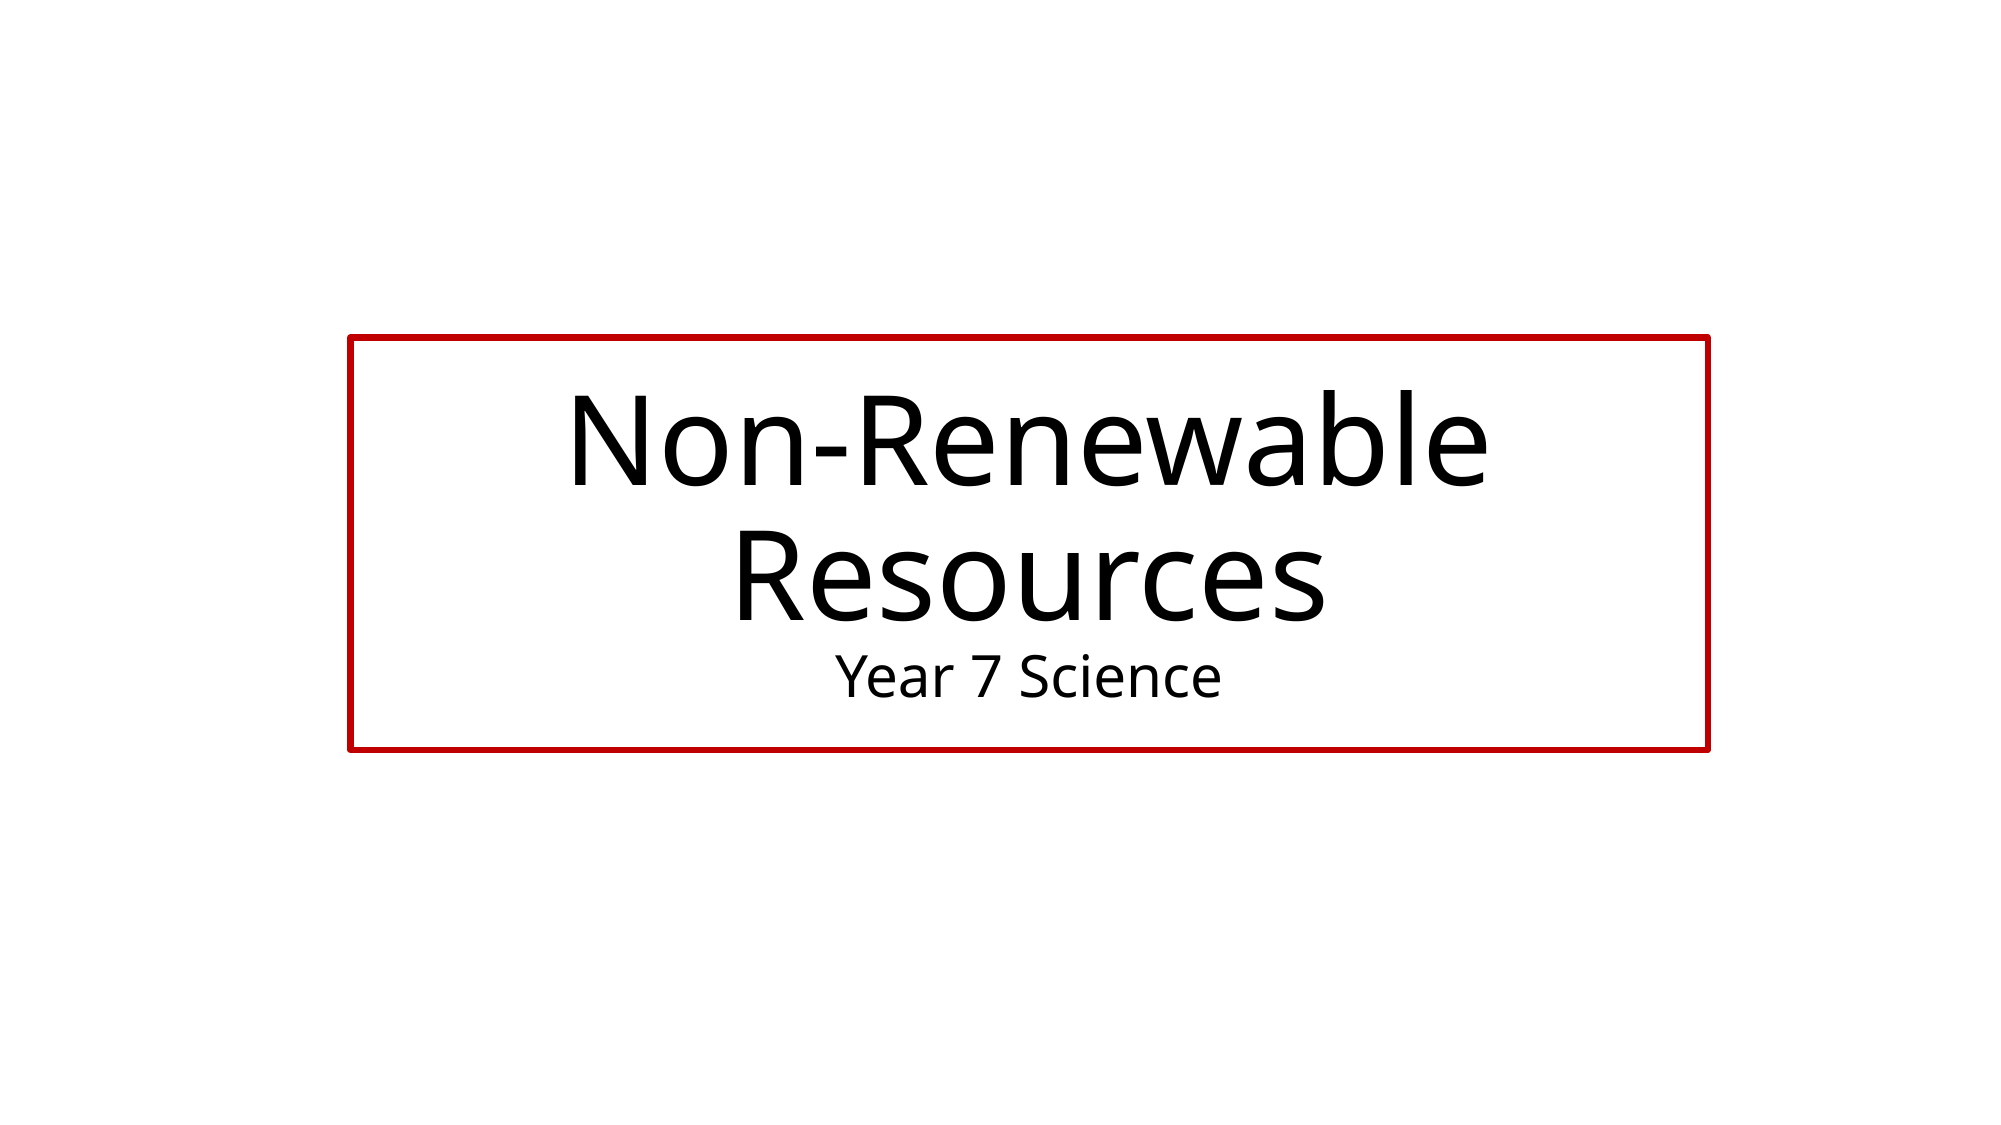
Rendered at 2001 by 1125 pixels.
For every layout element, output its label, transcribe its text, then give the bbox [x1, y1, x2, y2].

title Non-Renewable Resources Year 7 Science [350, 337, 1708, 750]
